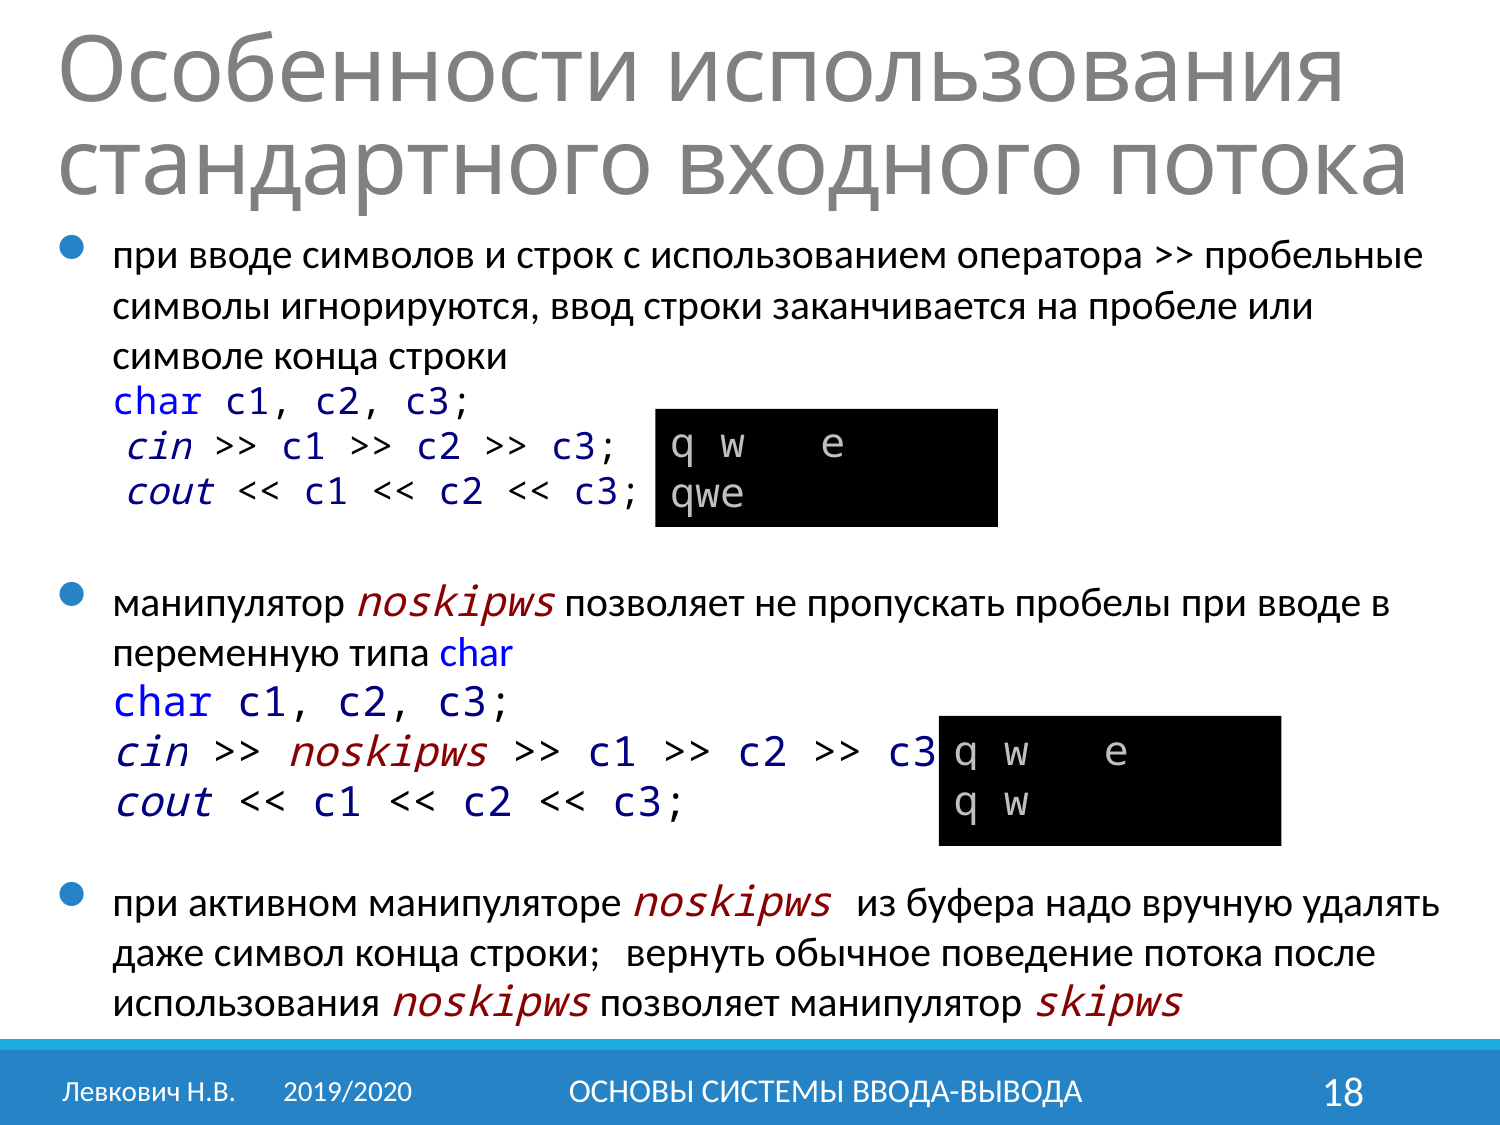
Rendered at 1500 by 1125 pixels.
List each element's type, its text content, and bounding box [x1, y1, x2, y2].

slide_number Левкович Н.В. 2019/2020 [47, 1059, 440, 1120]
text_box q w e q w [938, 715, 1282, 846]
text_box q w e qwe [655, 408, 998, 527]
slide_number 18 [1218, 1059, 1380, 1120]
text_box Особенности использования стандартного входного потока [41, 19, 1459, 209]
text_box [28, 112, 1483, 965]
footer ОСНОВЫ СИСТЕМЫ ВВОДА-ВЫВОДА [453, 1059, 1199, 1120]
text_box при вводе символов и строк с использованием оператора >> пробельные символы игнорируются, ввод строки заканчивается на пробеле или символе конца строки char c1, c2, c3; cin >> c1 >> c2 >> c3; cout << c1 << c2 << c3; манипулятор noskipws позволяет не пропускать пробелы при вводе в переменную типа char char c1, c2, c3; cin >> noskipws >> c1 >> c2 >> c3; cout << c1 << c2 << c3; при активном манипуляторе noskipws из буфера надо вручную удалять даже символ конца строки; вернуть обычное поведение потока после использования noskipws позволяет манипулятор skipws [41, 219, 1459, 1033]
